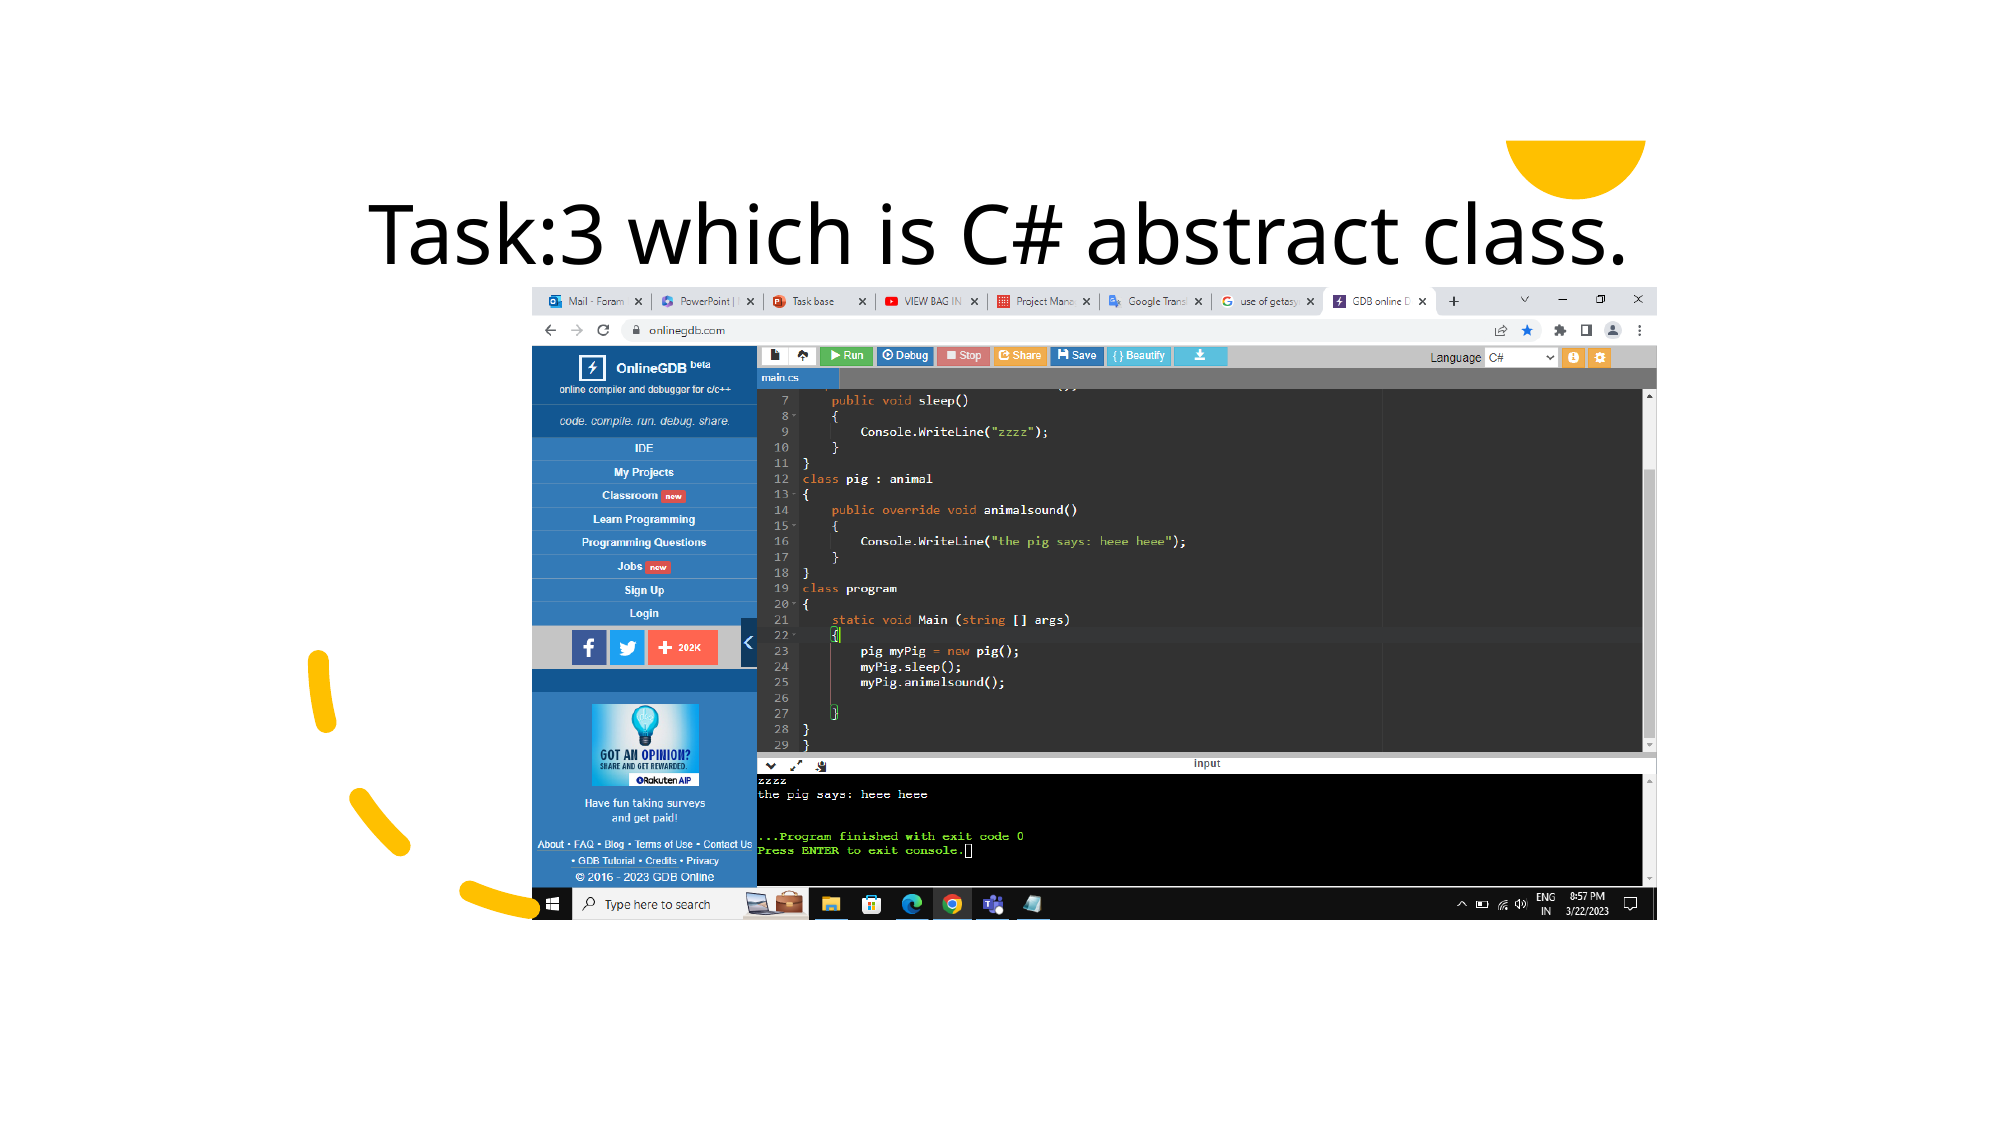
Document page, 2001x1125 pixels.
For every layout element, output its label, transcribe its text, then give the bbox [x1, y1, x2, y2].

text_box [1504, 139, 1647, 185]
text_box [317, 659, 532, 910]
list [532, 287, 1657, 921]
text_box [249, 140, 1751, 985]
title Task:3 which is C# abstract class. [353, 185, 1646, 292]
